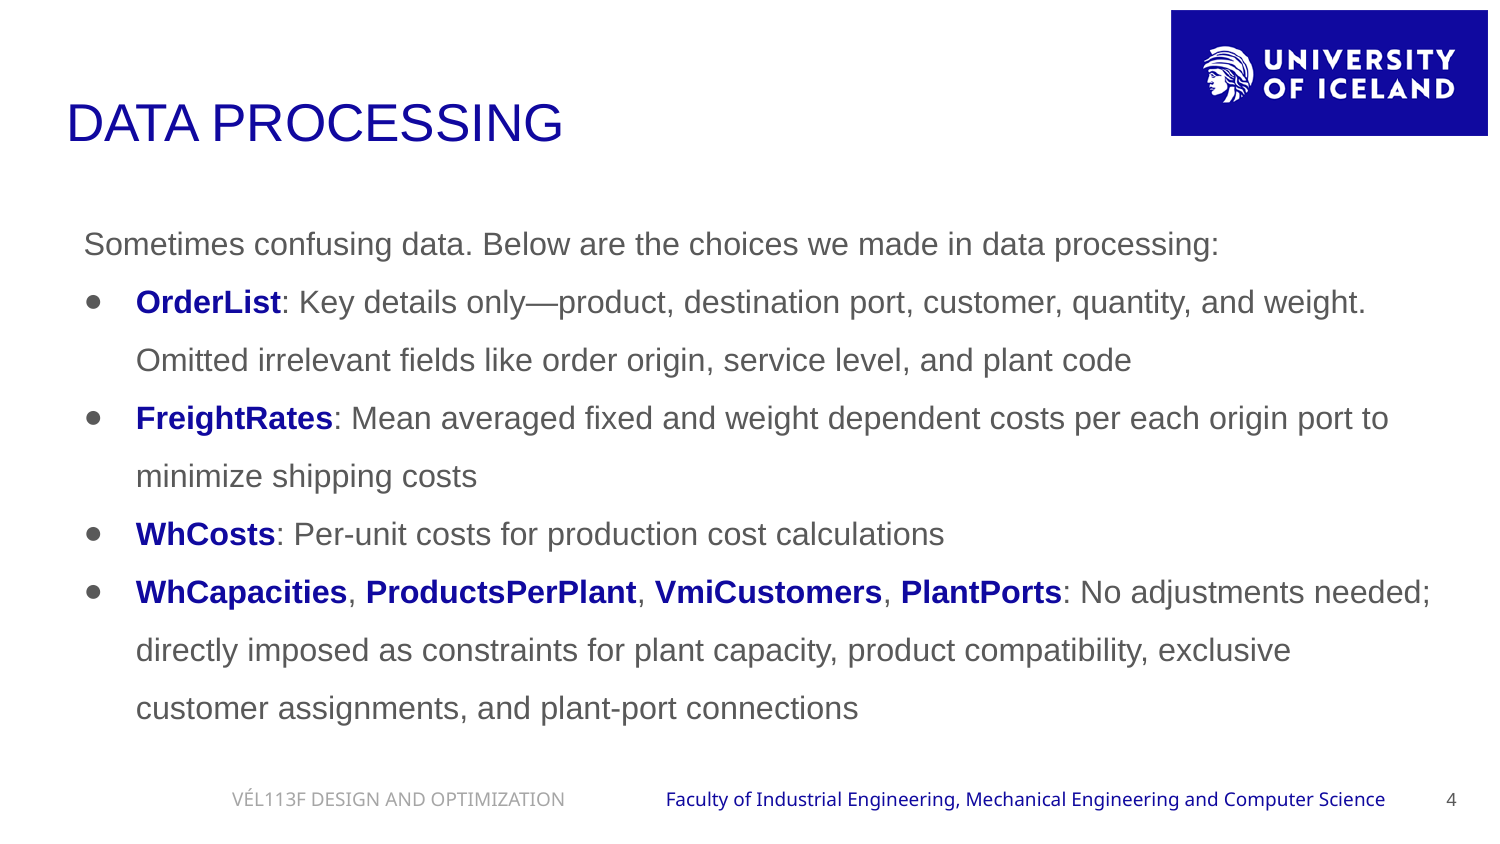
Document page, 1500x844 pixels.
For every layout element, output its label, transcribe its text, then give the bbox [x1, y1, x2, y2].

title DATA PROCESSING [51, 72, 1449, 167]
list Sometimes confusing data. Below are the choices we made in data processing: OrderList: Key details only—product, destination port, customer, quantity, and weight. Omitted irrelevant fields like order origin, service level, and plant code FreightRates: Mean averaged fixed and weight dependent costs per each origin port to minimize shipping costs WhCosts: Per-unit costs for production cost calculations WhCapacities, ProductsPerPlant, VmiCustomers, PlantPorts: No adjustments needed; directly imposed as constraints for plant capacity, product compatibility, exclusive customer assignments, and plant-port connections [51, 189, 1449, 750]
picture [1171, 10, 1488, 136]
